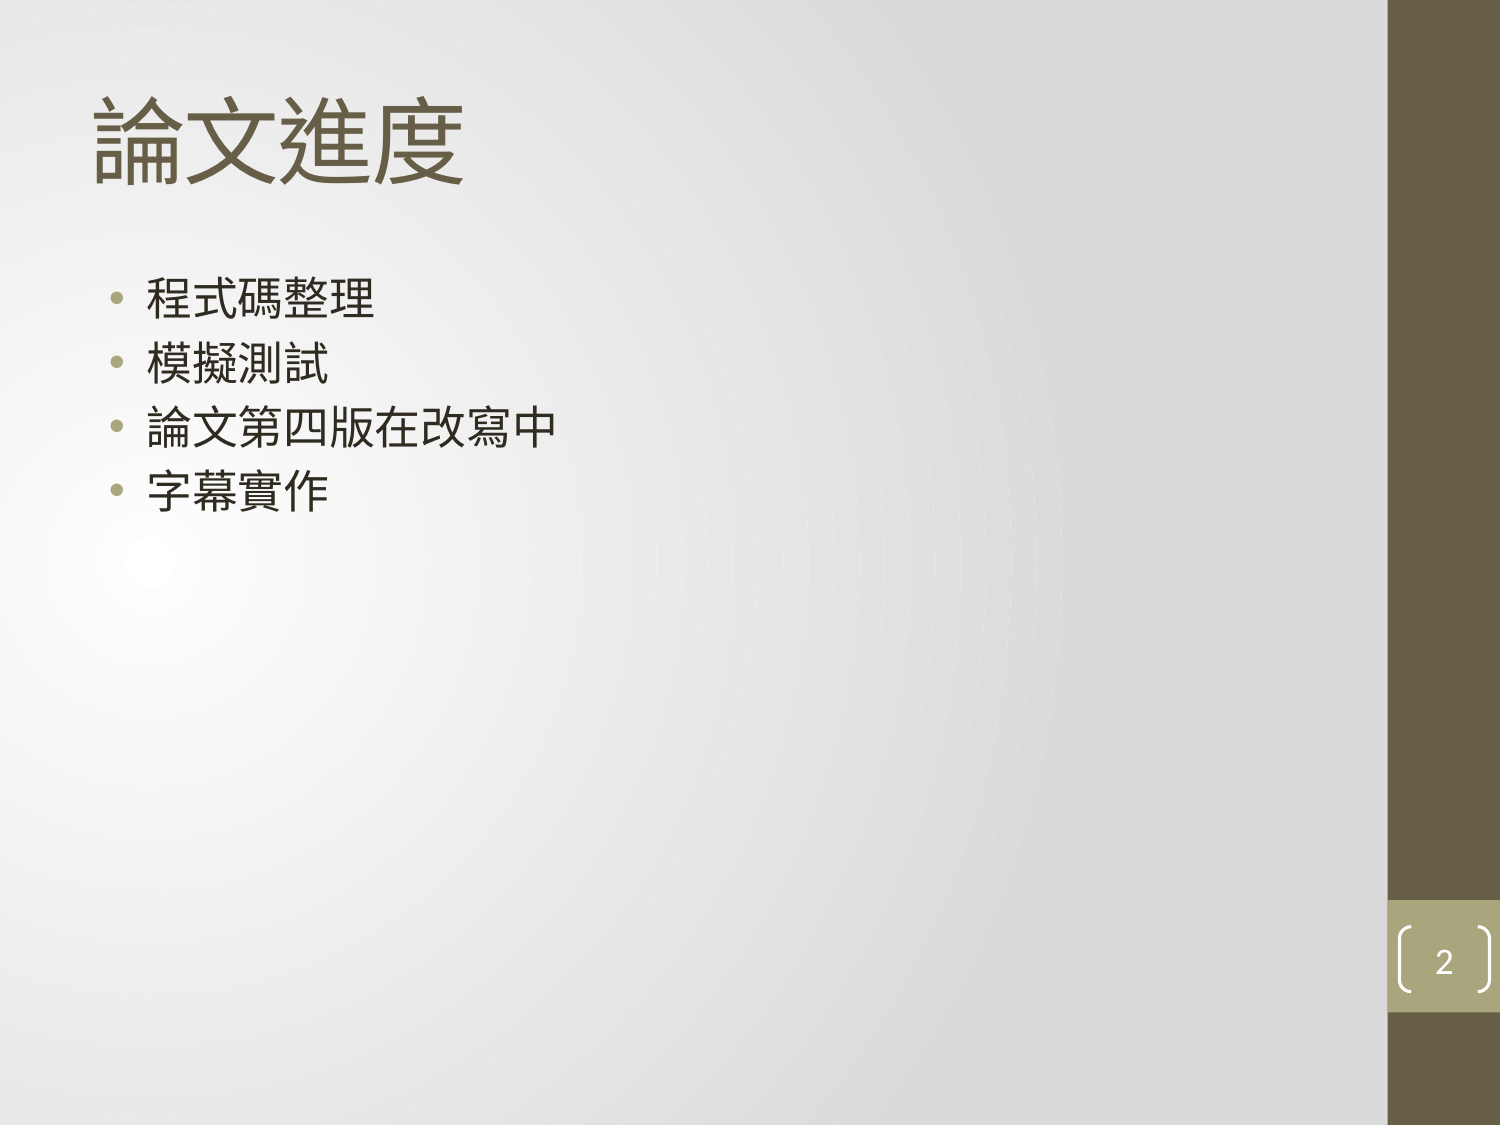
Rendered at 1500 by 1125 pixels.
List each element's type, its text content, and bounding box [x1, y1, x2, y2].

title 論文進度 [75, 45, 1325, 233]
slide_number 2 [1397, 925, 1492, 994]
list 程式碼整理 模擬測試 論文第四版在改寫中 字幕實作 [75, 262, 1325, 1050]
